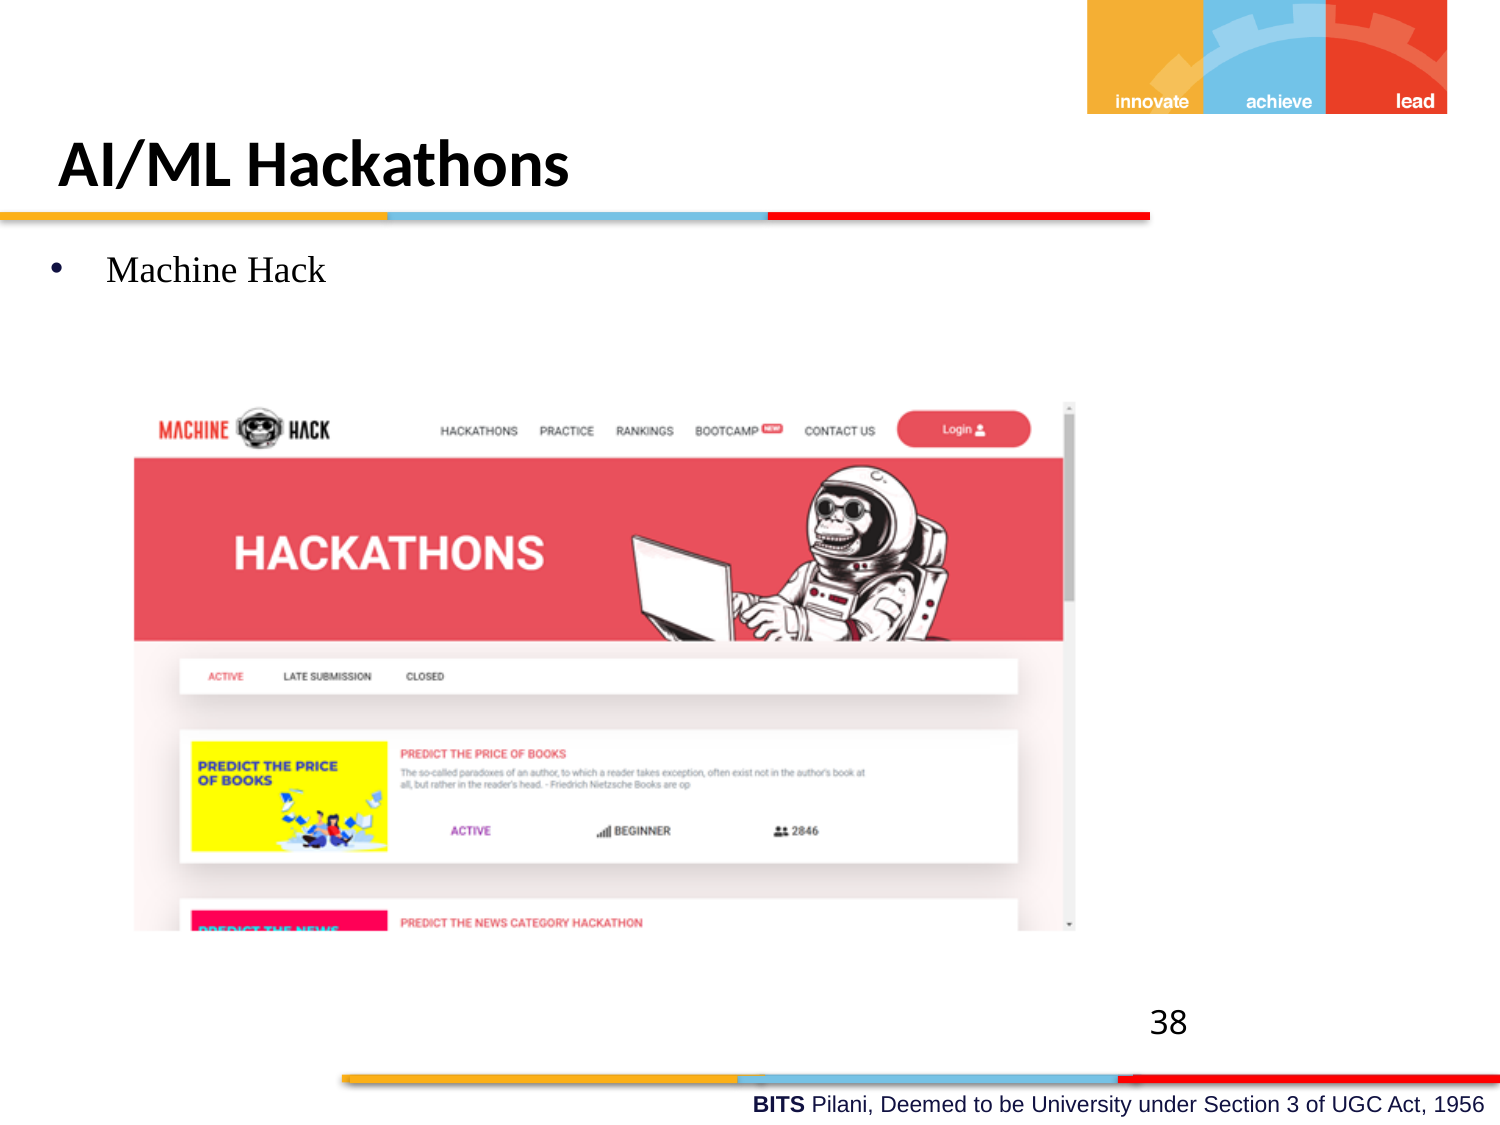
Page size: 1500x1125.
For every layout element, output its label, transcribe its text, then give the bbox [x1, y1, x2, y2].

picture [124, 374, 1082, 940]
slide_number 38 [1149, 1000, 1500, 1061]
picture [1087, 0, 1448, 114]
text_box AI/ML Hackathons [43, 112, 1069, 208]
list Machine Hack [50, 245, 1400, 988]
